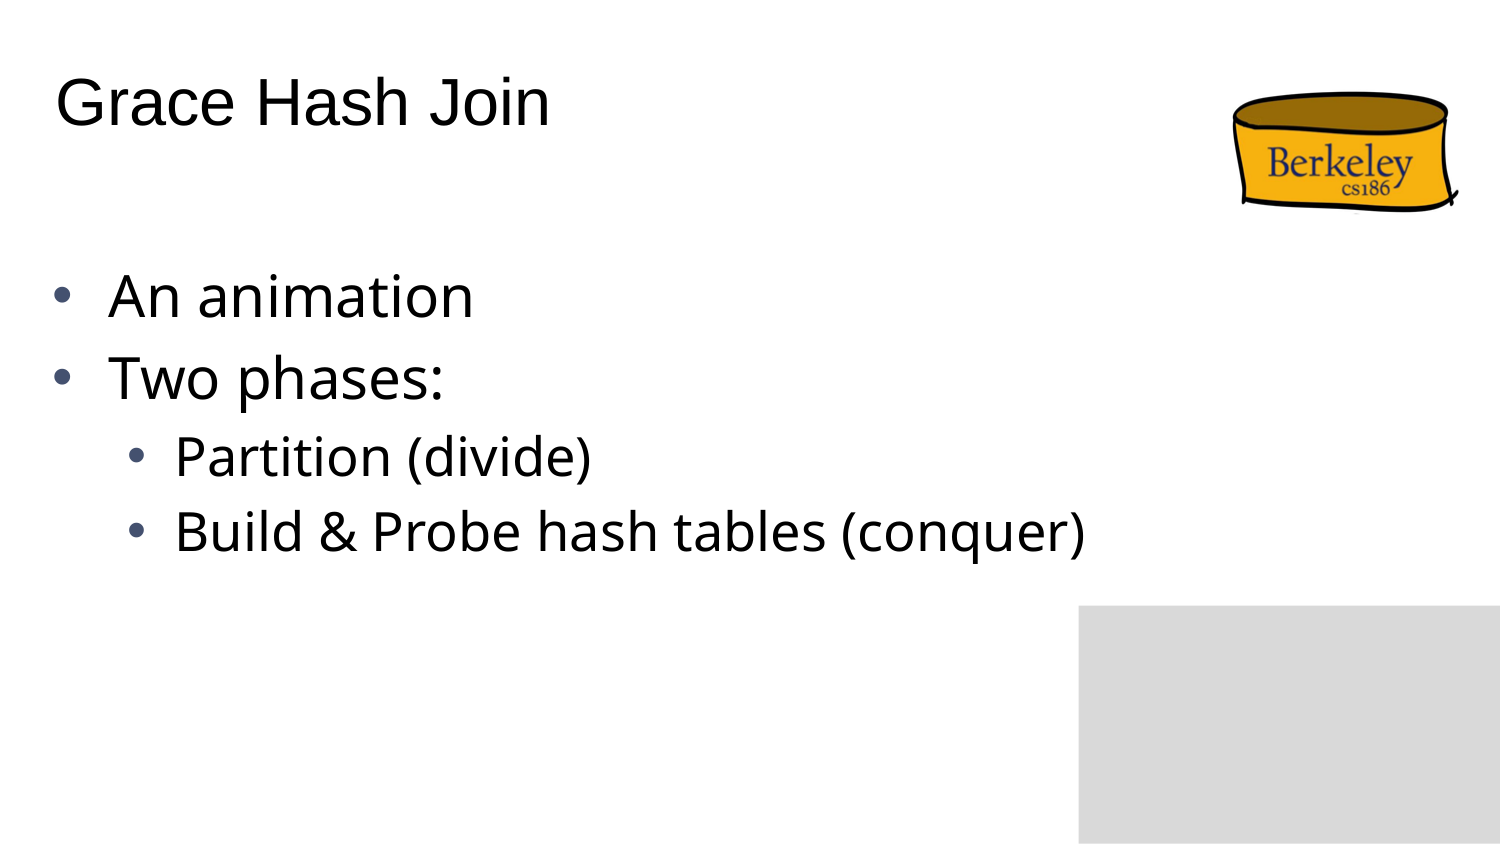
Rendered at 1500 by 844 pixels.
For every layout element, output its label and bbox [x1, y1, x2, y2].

picture [1275, 89, 1459, 215]
list [37, 251, 1460, 681]
title [40, 51, 1275, 239]
